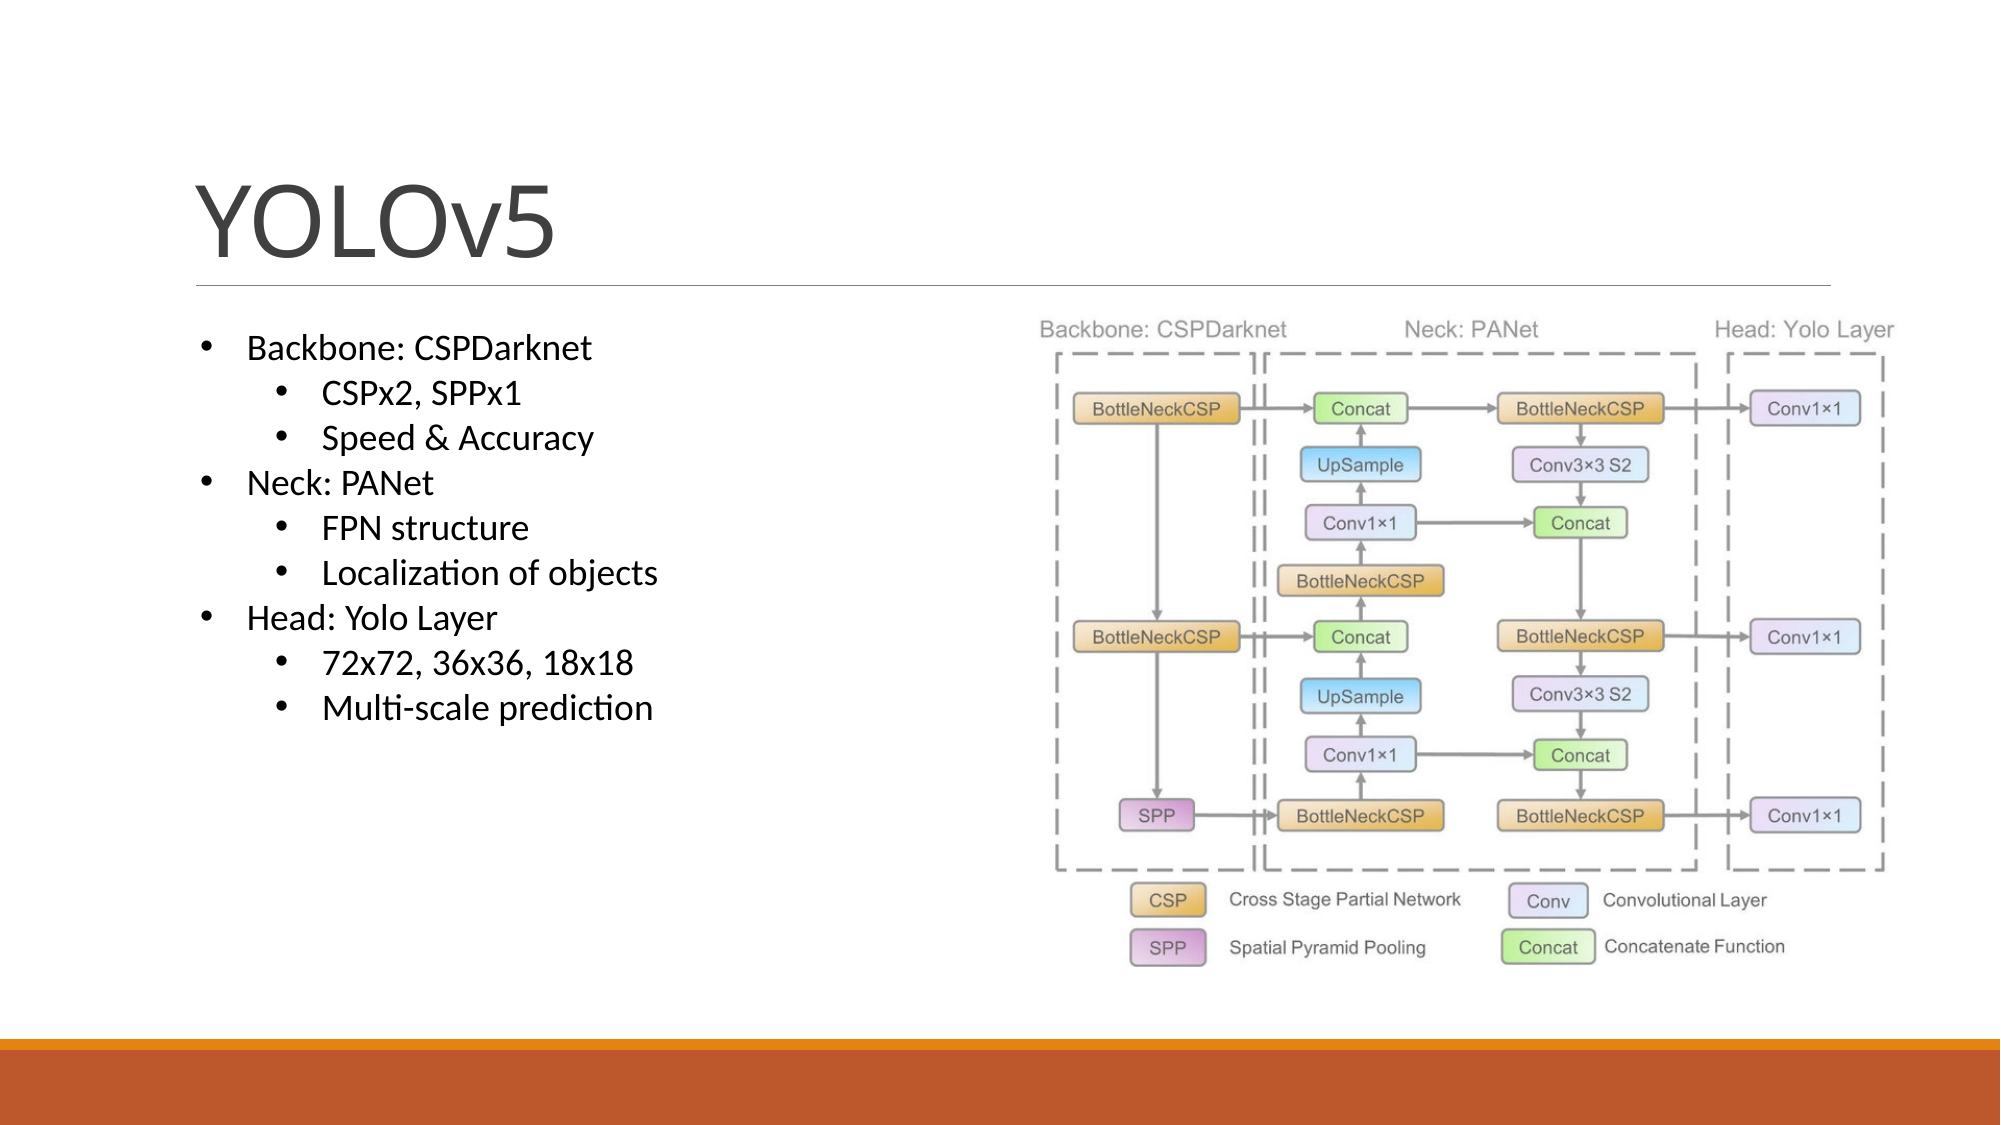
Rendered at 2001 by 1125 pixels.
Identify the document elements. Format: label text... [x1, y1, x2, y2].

text_box Backbone: CSPDarknet CSPx2, SPPx1 Speed & Accuracy Neck: PANet FPN structure Localization of objects Head: Yolo Layer 72x72, 36x36, 18x18 Multi-scale prediction [185, 315, 1019, 780]
title YOLOv5 [180, 47, 1830, 285]
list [1021, 306, 1908, 967]
